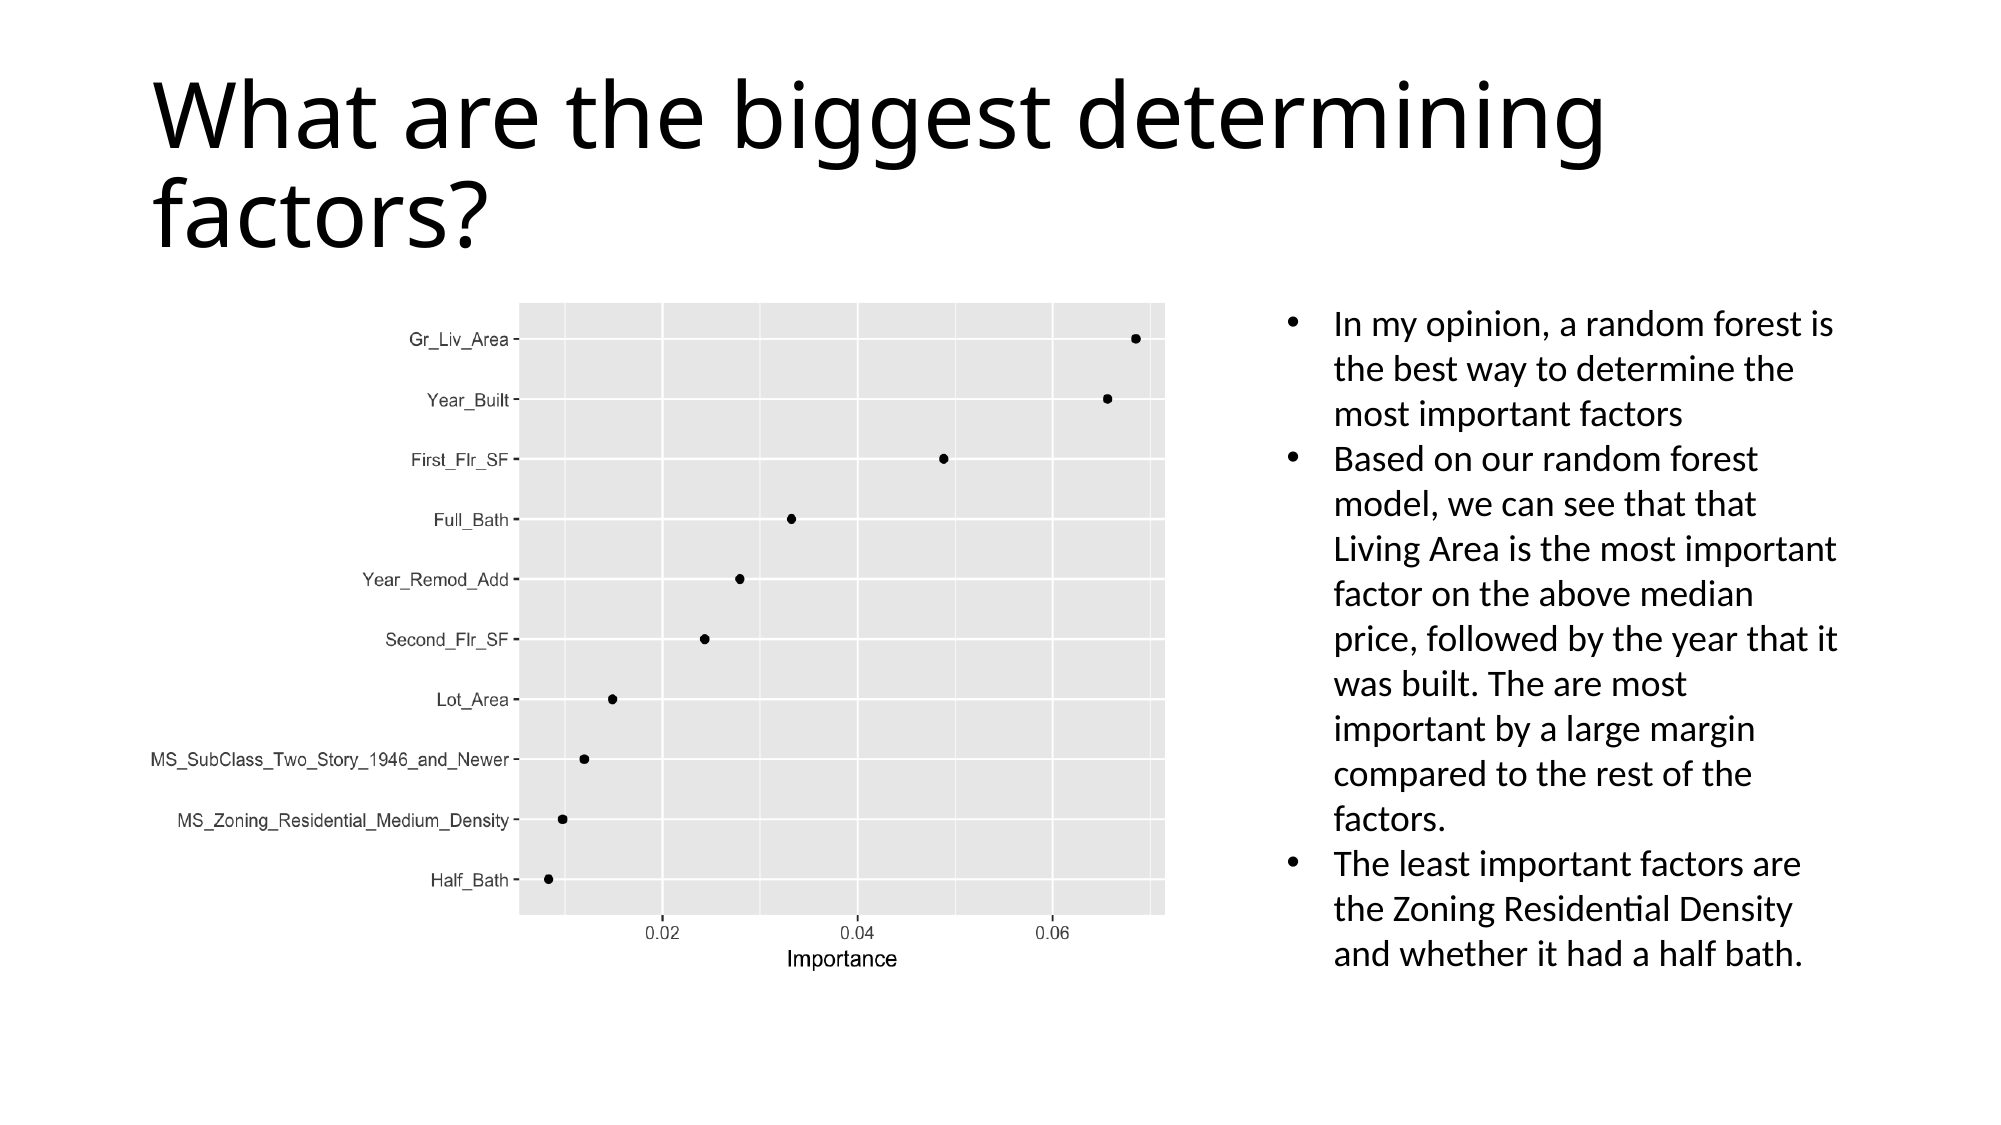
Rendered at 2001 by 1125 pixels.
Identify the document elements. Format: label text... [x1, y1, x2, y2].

title What are the biggest determining factors? [137, 59, 1863, 278]
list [113, 291, 1176, 983]
text_box In my opinion, a random forest is the best way to determine the most important factors Based on our random forest model, we can see that that Living Area is the most important factor on the above median price, followed by the year that it was built. The are most important by a large margin compared to the rest of the factors. The least important factors are the Zoning Residential Density and whether it had a half bath. [1271, 291, 1863, 1027]
